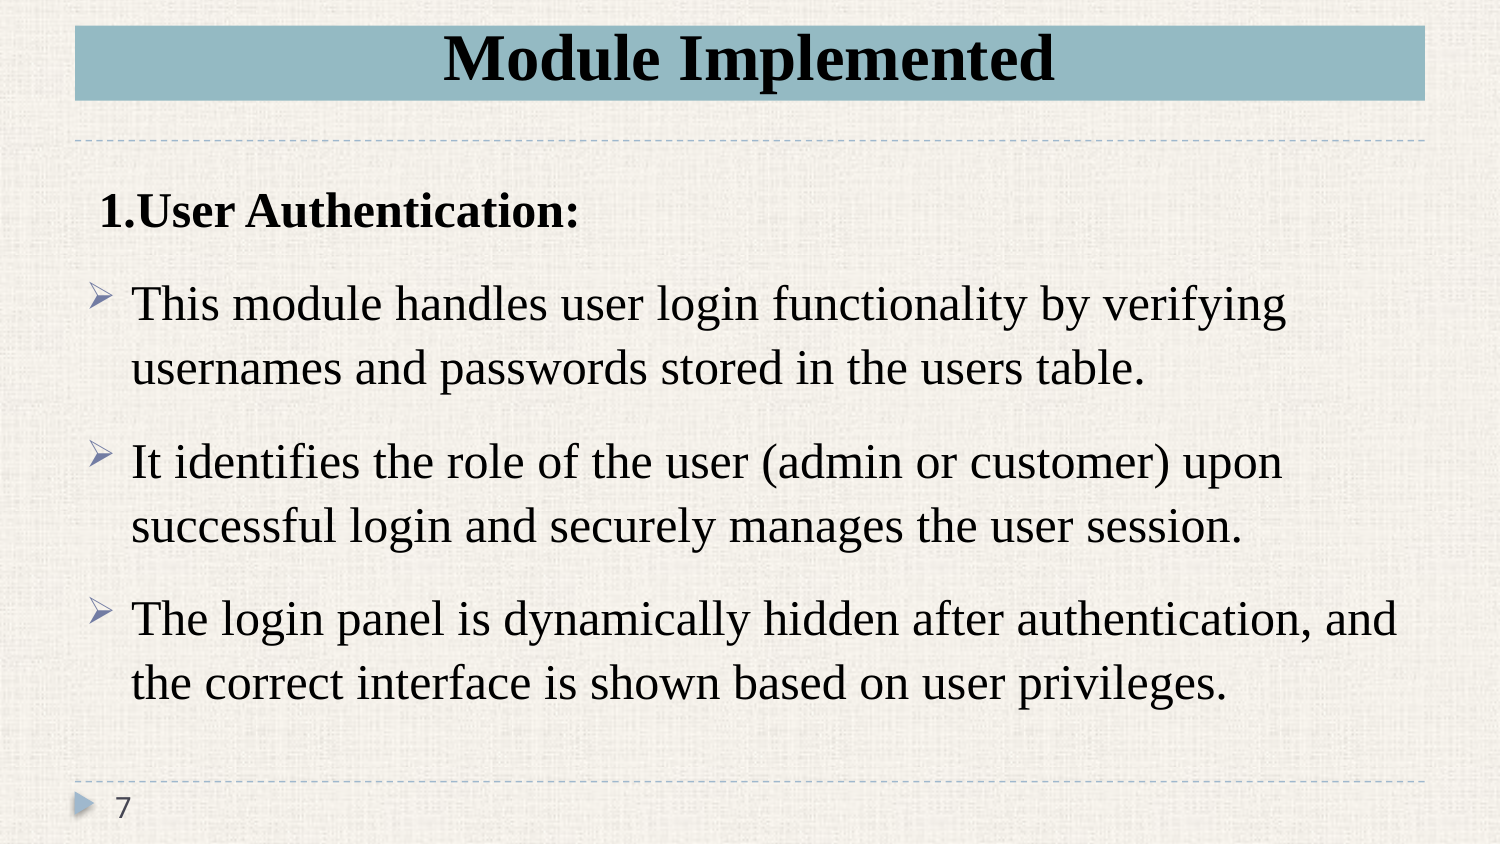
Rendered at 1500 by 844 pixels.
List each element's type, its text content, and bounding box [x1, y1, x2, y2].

title Module Implemented [75, 25, 1425, 101]
list 1.User Authentication: This module handles user login functionality by verifying usernames and passwords stored in the users table. It identifies the role of the user (admin or customer) upon successful login and securely manages the user session. The login panel is dynamically hidden after authentication, and the correct interface is shown based on user privileges. [70, 165, 1471, 718]
slide_number 7 [100, 782, 426, 827]
